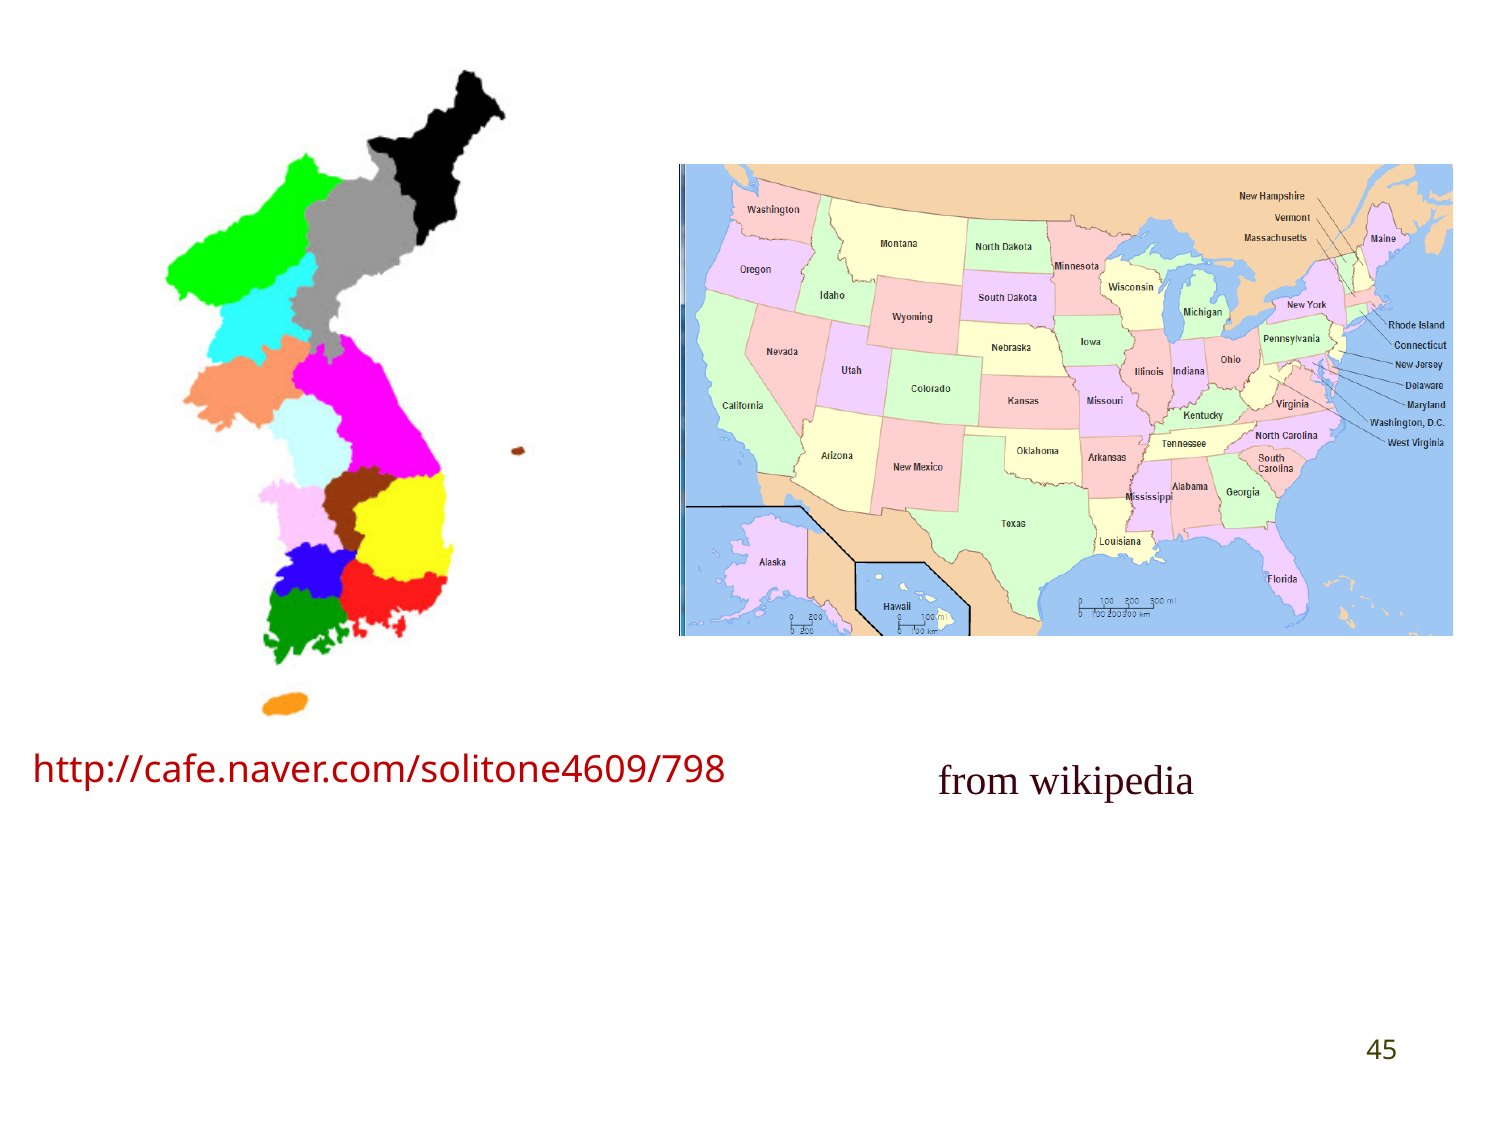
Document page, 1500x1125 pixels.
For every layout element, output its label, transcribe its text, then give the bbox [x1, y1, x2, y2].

text_box from wikipedia [937, 744, 1195, 804]
slide_number 45 [1099, 1024, 1413, 1101]
picture [137, 52, 536, 731]
picture [678, 164, 1454, 636]
text_box http://cafe.naver.com/solitone4609/798 [17, 737, 768, 797]
